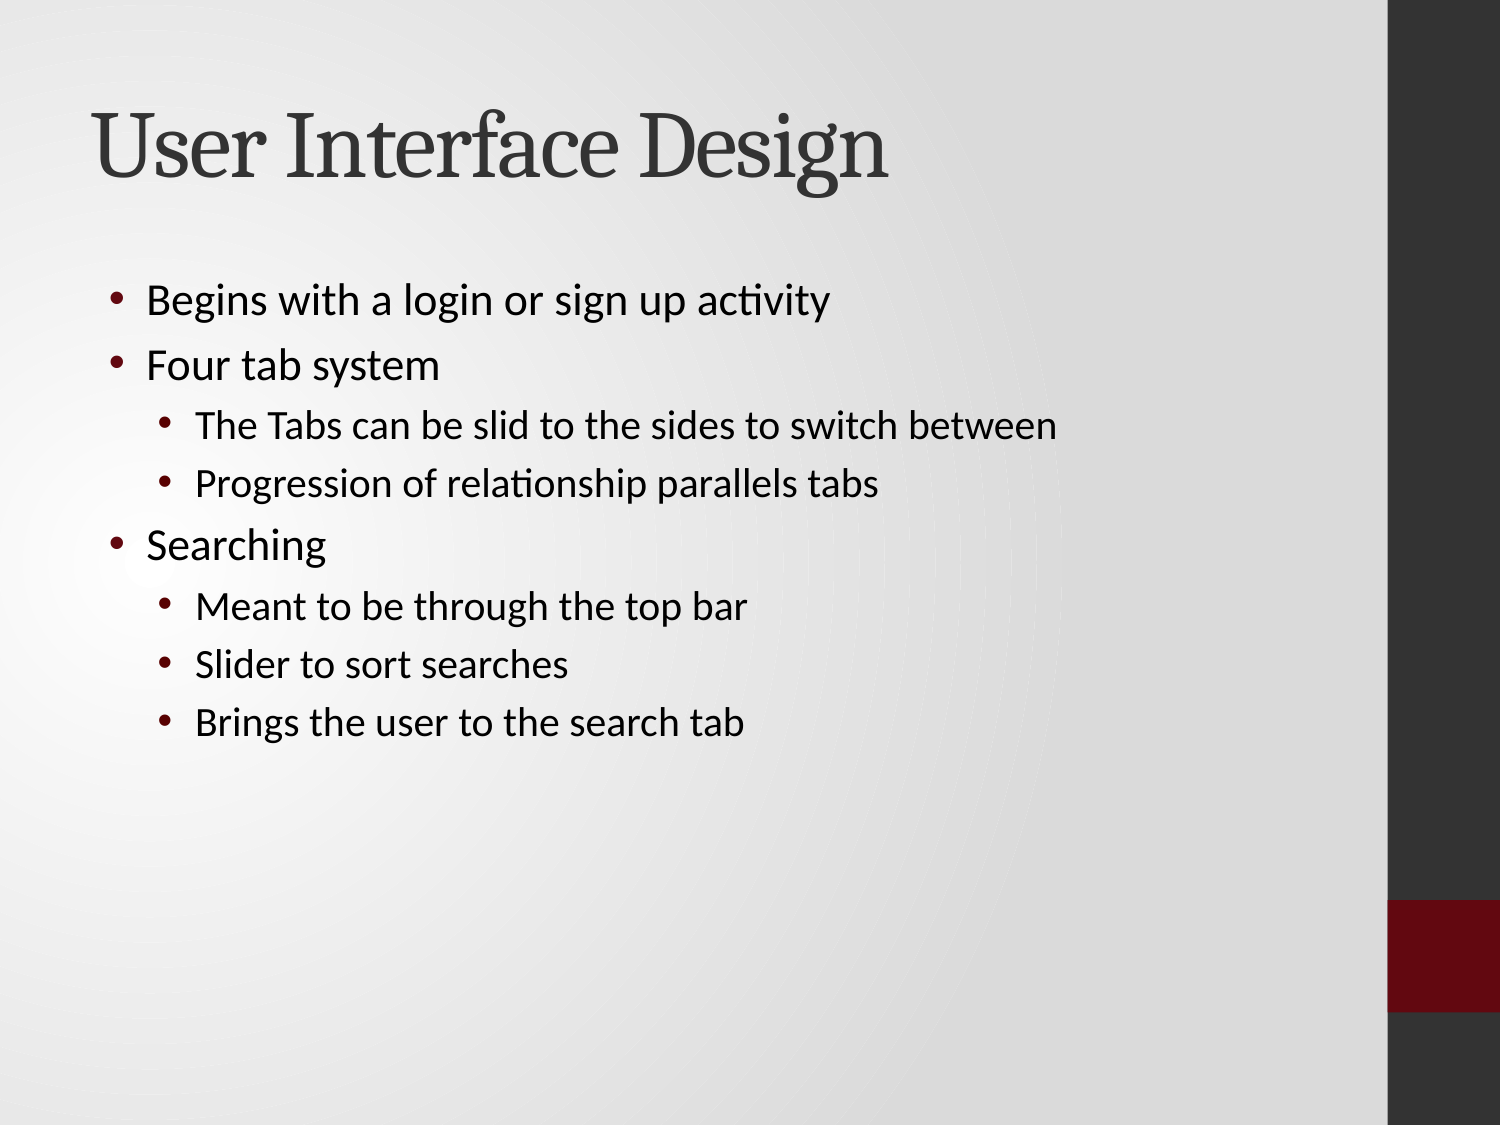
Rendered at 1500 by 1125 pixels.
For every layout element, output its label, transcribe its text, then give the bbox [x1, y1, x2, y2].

list Begins with a login or sign up activity Four tab system The Tabs can be slid to the sides to switch between Progression of relationship parallels tabs Searching Meant to be through the top bar Slider to sort searches Brings the user to the search tab [75, 262, 1325, 1050]
title User Interface Design [75, 45, 1325, 233]
